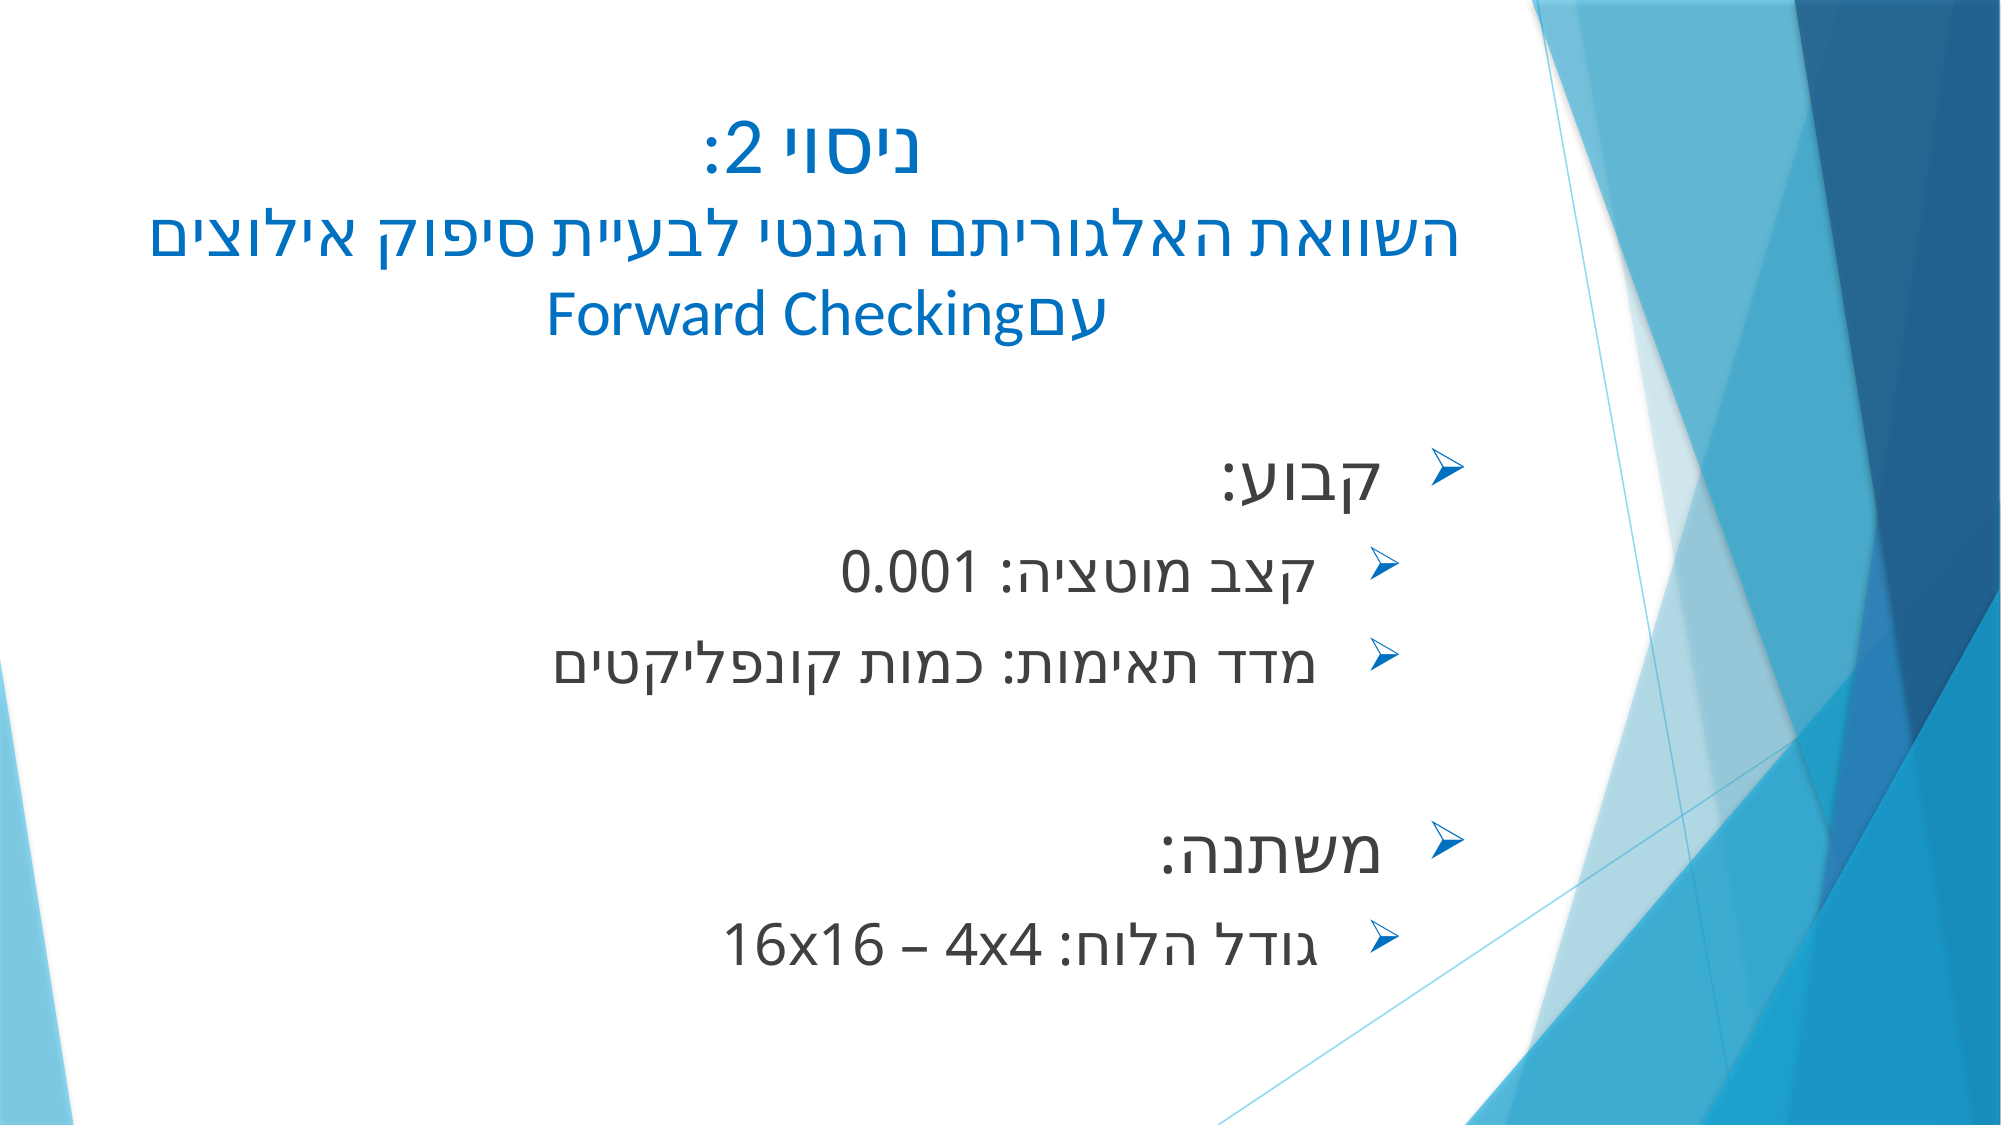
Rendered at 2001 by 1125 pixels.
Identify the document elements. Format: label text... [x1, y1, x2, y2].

title ניסוי 2: השוואת האלגוריתם הגנטי לבעיית סיפוק אילוצים עםForward Checking [41, 85, 1586, 458]
list קבוע: קצב מוטציה: 0.001 מדד תאימות: כמות קונפליקטים משתנה: גודל הלוח: 16x16 – 4x4 [77, 425, 1550, 1125]
